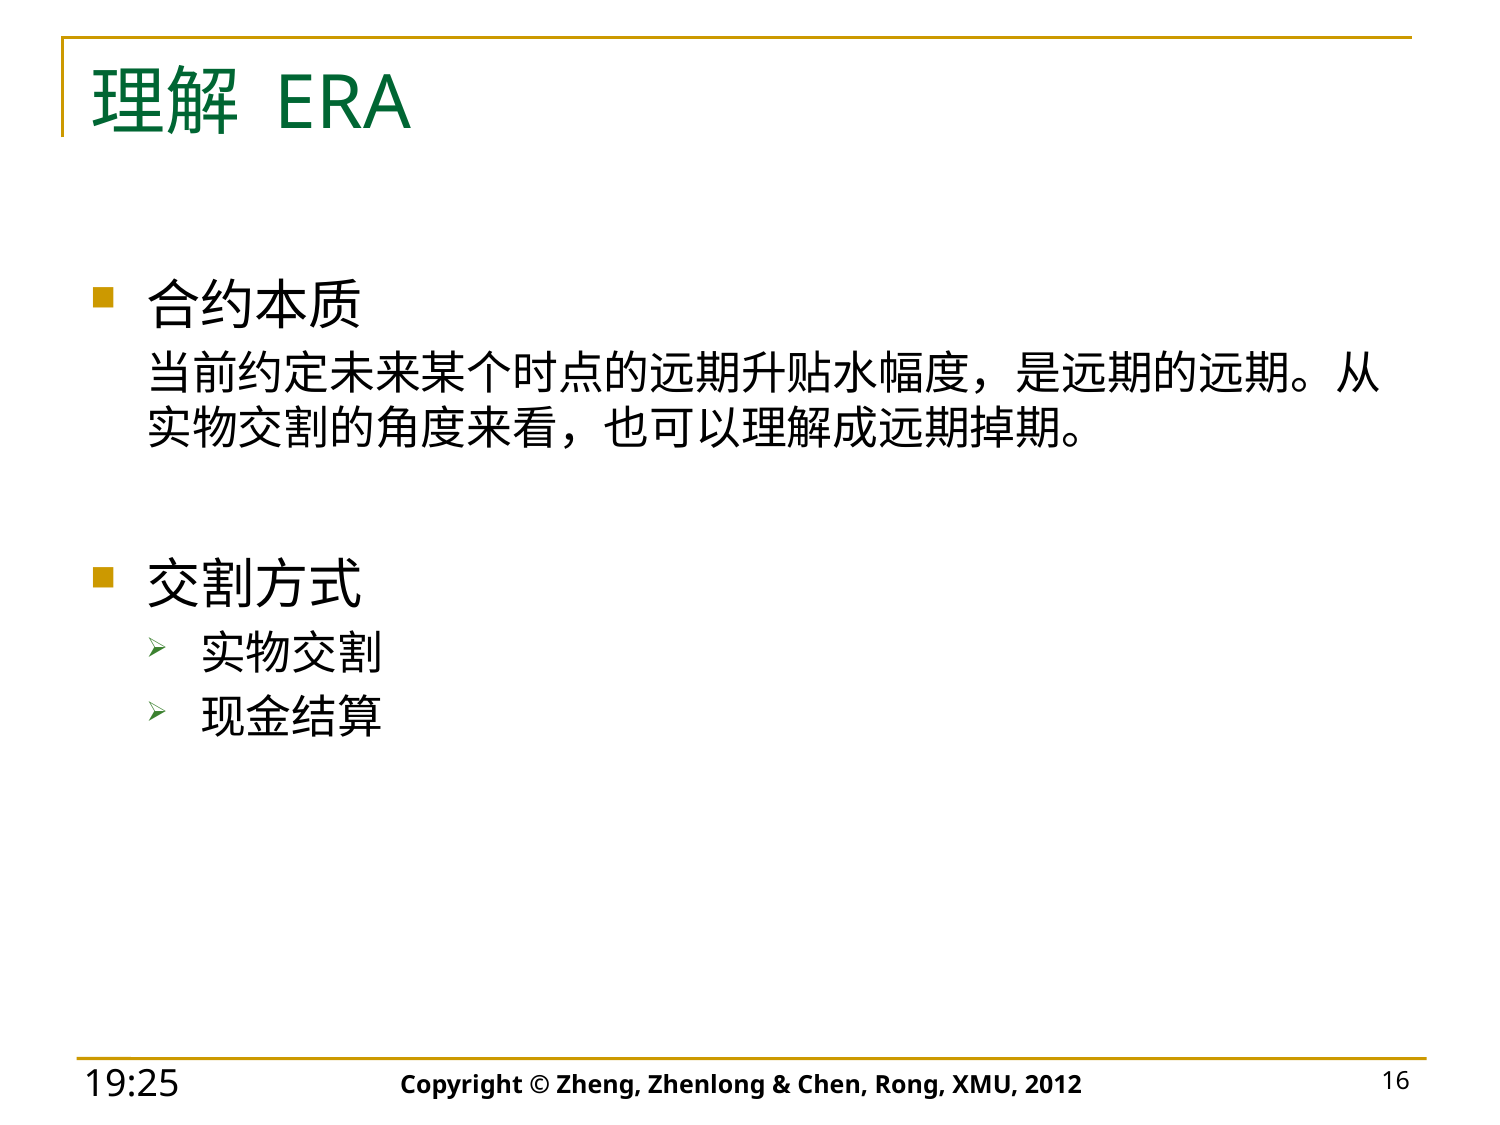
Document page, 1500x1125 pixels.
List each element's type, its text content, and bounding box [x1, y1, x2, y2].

footer Copyright © Zheng, Zhenlong & Chen, Rong, XMU, 2012 [296, 1030, 1074, 1107]
title 理解 ERA [74, 45, 1426, 233]
list 合约本质 当前约定未来某个时点的远期升贴水幅度，是远期的远期。从实物交割的角度来看，也可以理解成远期掉期。 交割方式 实物交割 现金结算 [74, 262, 1426, 1006]
slide_number 16 [1074, 1030, 1426, 1107]
